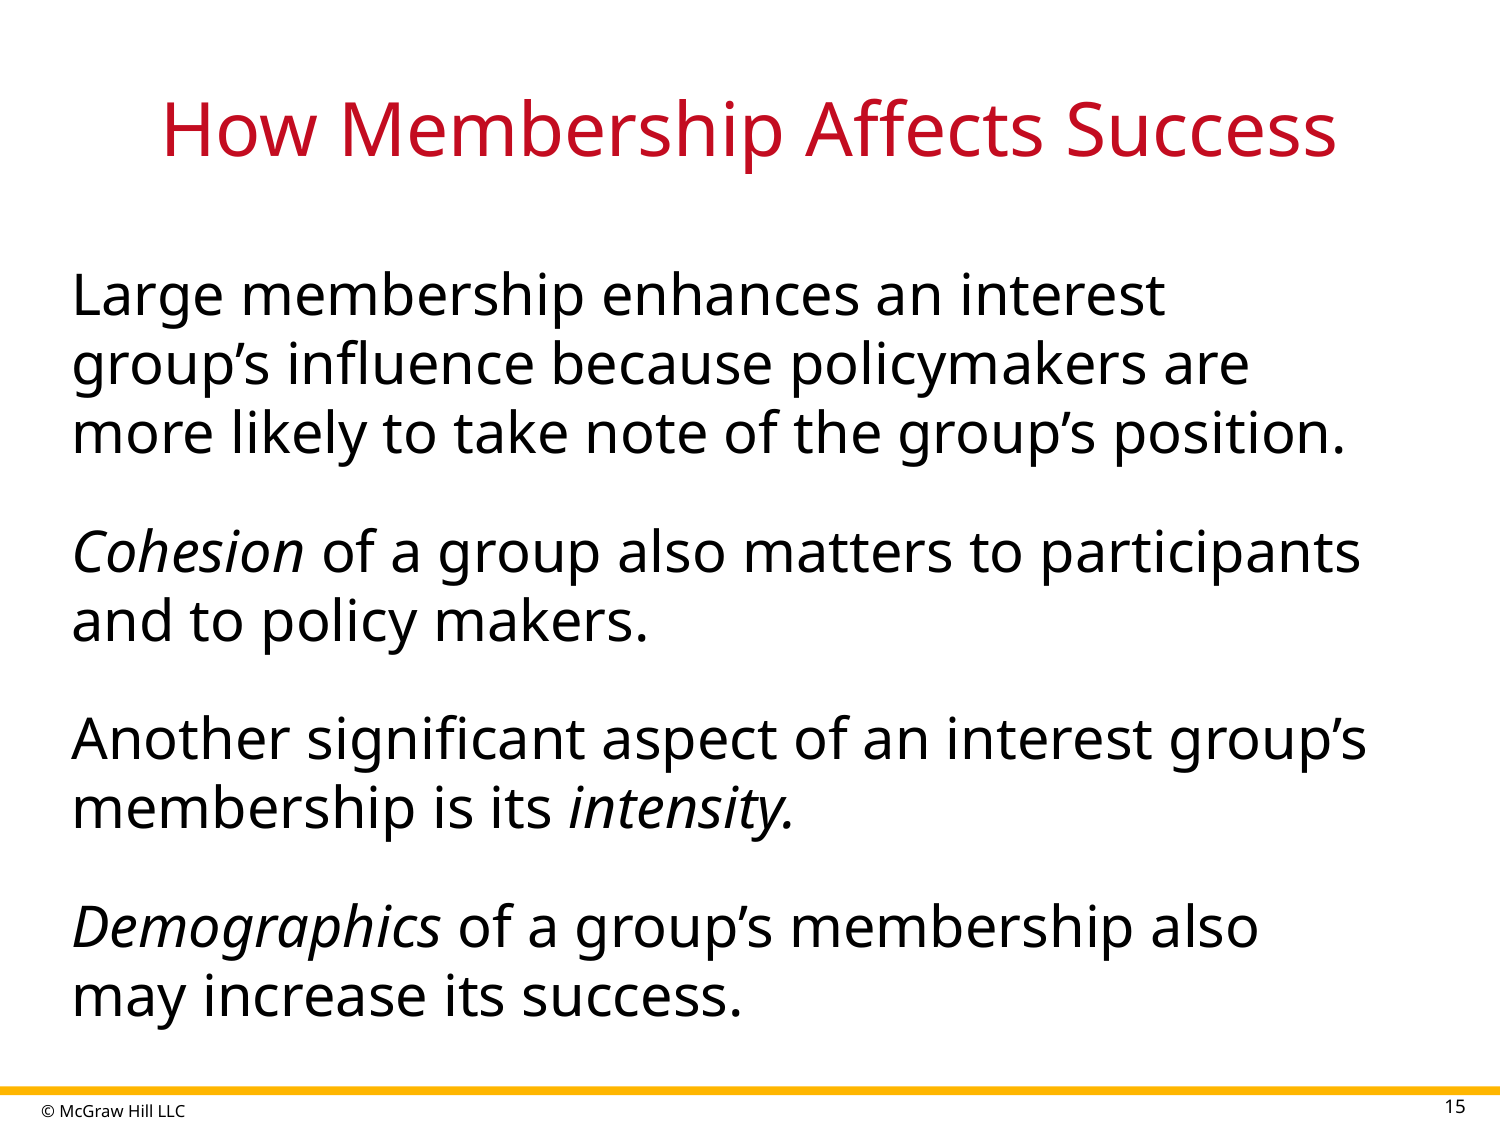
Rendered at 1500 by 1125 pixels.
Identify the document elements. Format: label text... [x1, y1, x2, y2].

title How Membership Affects Success [54, 30, 1446, 222]
slide_number 15 [1415, 1094, 1474, 1122]
list Large membership enhances an interest group’s influence because policymakers are more likely to take note of the group’s position. Cohesion of a group also matters to participants and to policy makers. Another significant aspect of an interest group’s membership is its intensity. Demographics of a group’s membership also may increase its success. [56, 249, 1388, 1038]
